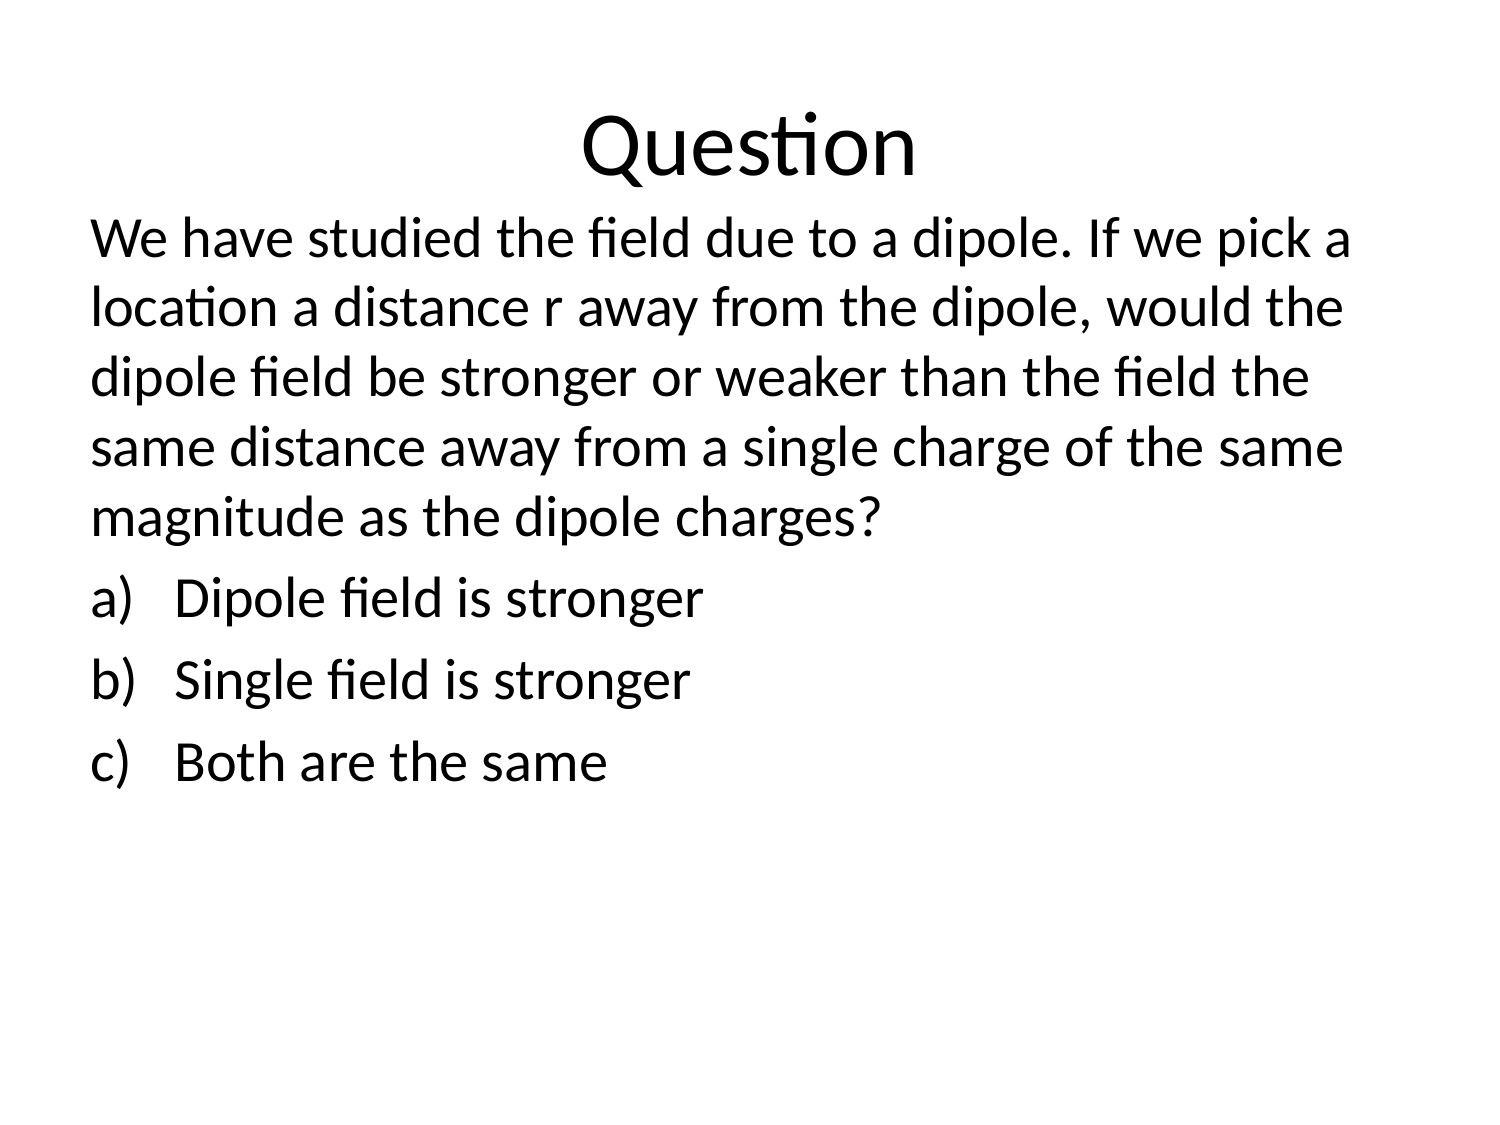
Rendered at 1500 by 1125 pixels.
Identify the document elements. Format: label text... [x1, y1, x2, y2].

title Question [75, 45, 1425, 191]
list We have studied the field due to a dipole. If we pick a location a distance r away from the dipole, would the dipole field be stronger or weaker than the field the same distance away from a single charge of the same magnitude as the dipole charges? Dipole field is stronger Single field is stronger Both are the same [75, 191, 1425, 934]
